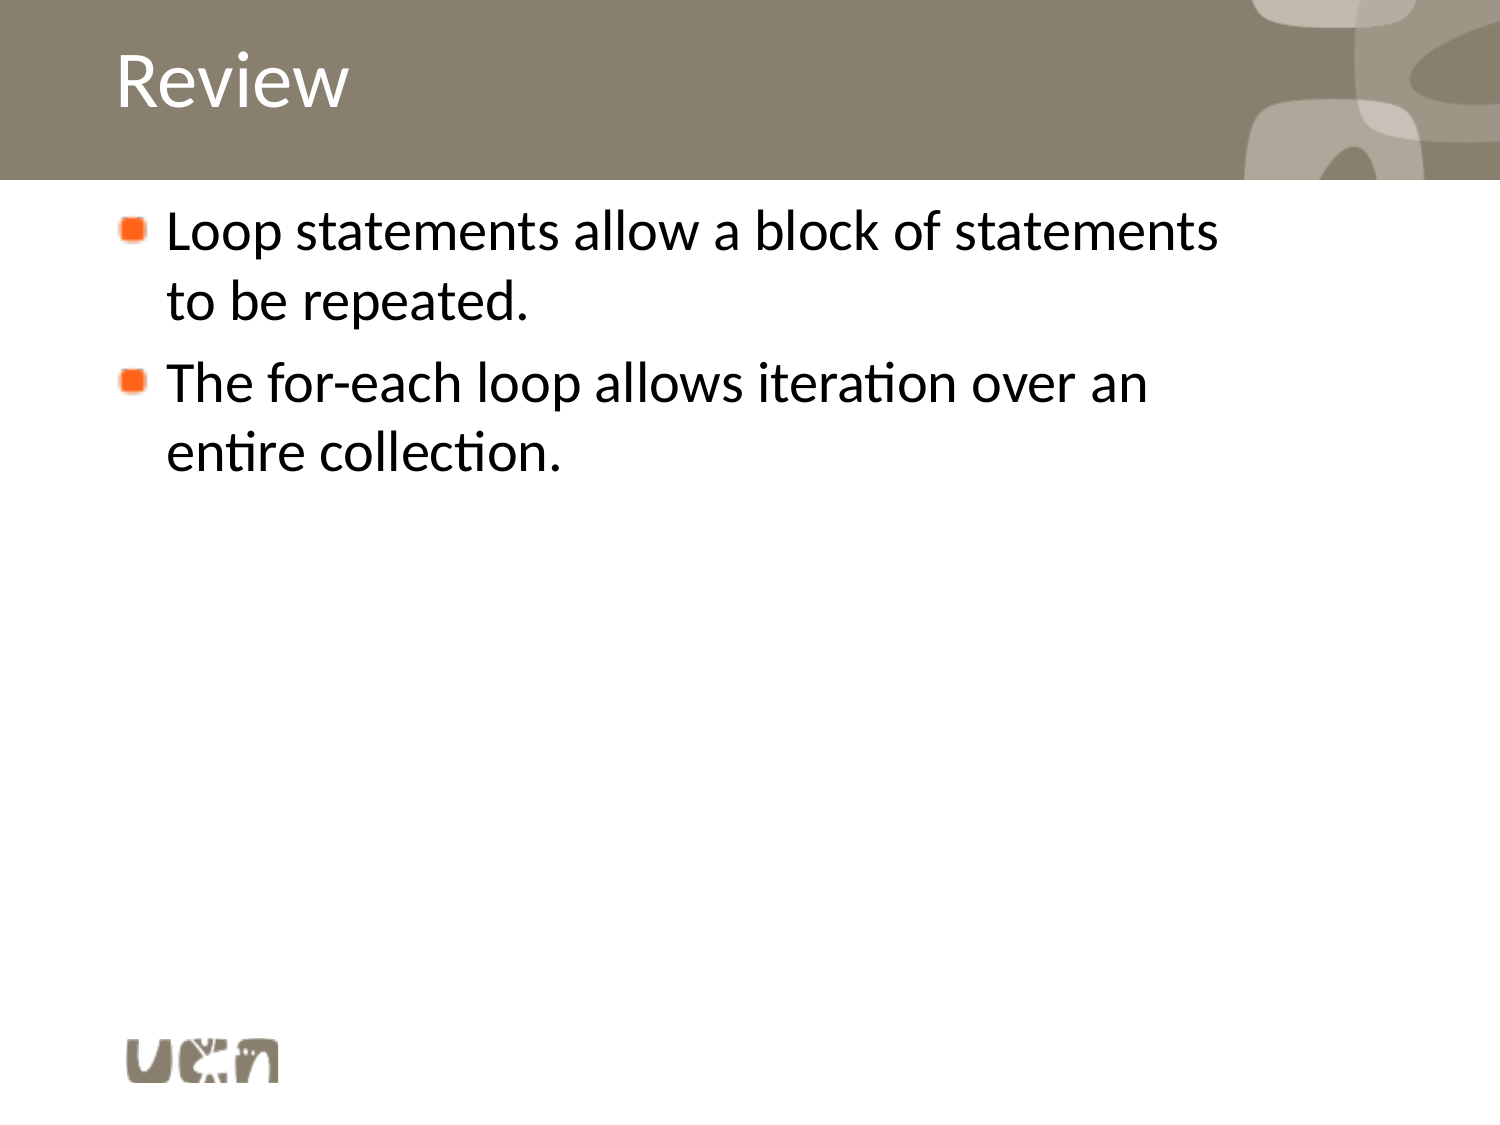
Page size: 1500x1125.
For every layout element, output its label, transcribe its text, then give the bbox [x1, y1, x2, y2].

title Review [100, 19, 1376, 132]
list Loop statements allow a block of statements to be repeated. The for-each loop allows iteration over an entire collection. [88, 184, 1314, 791]
